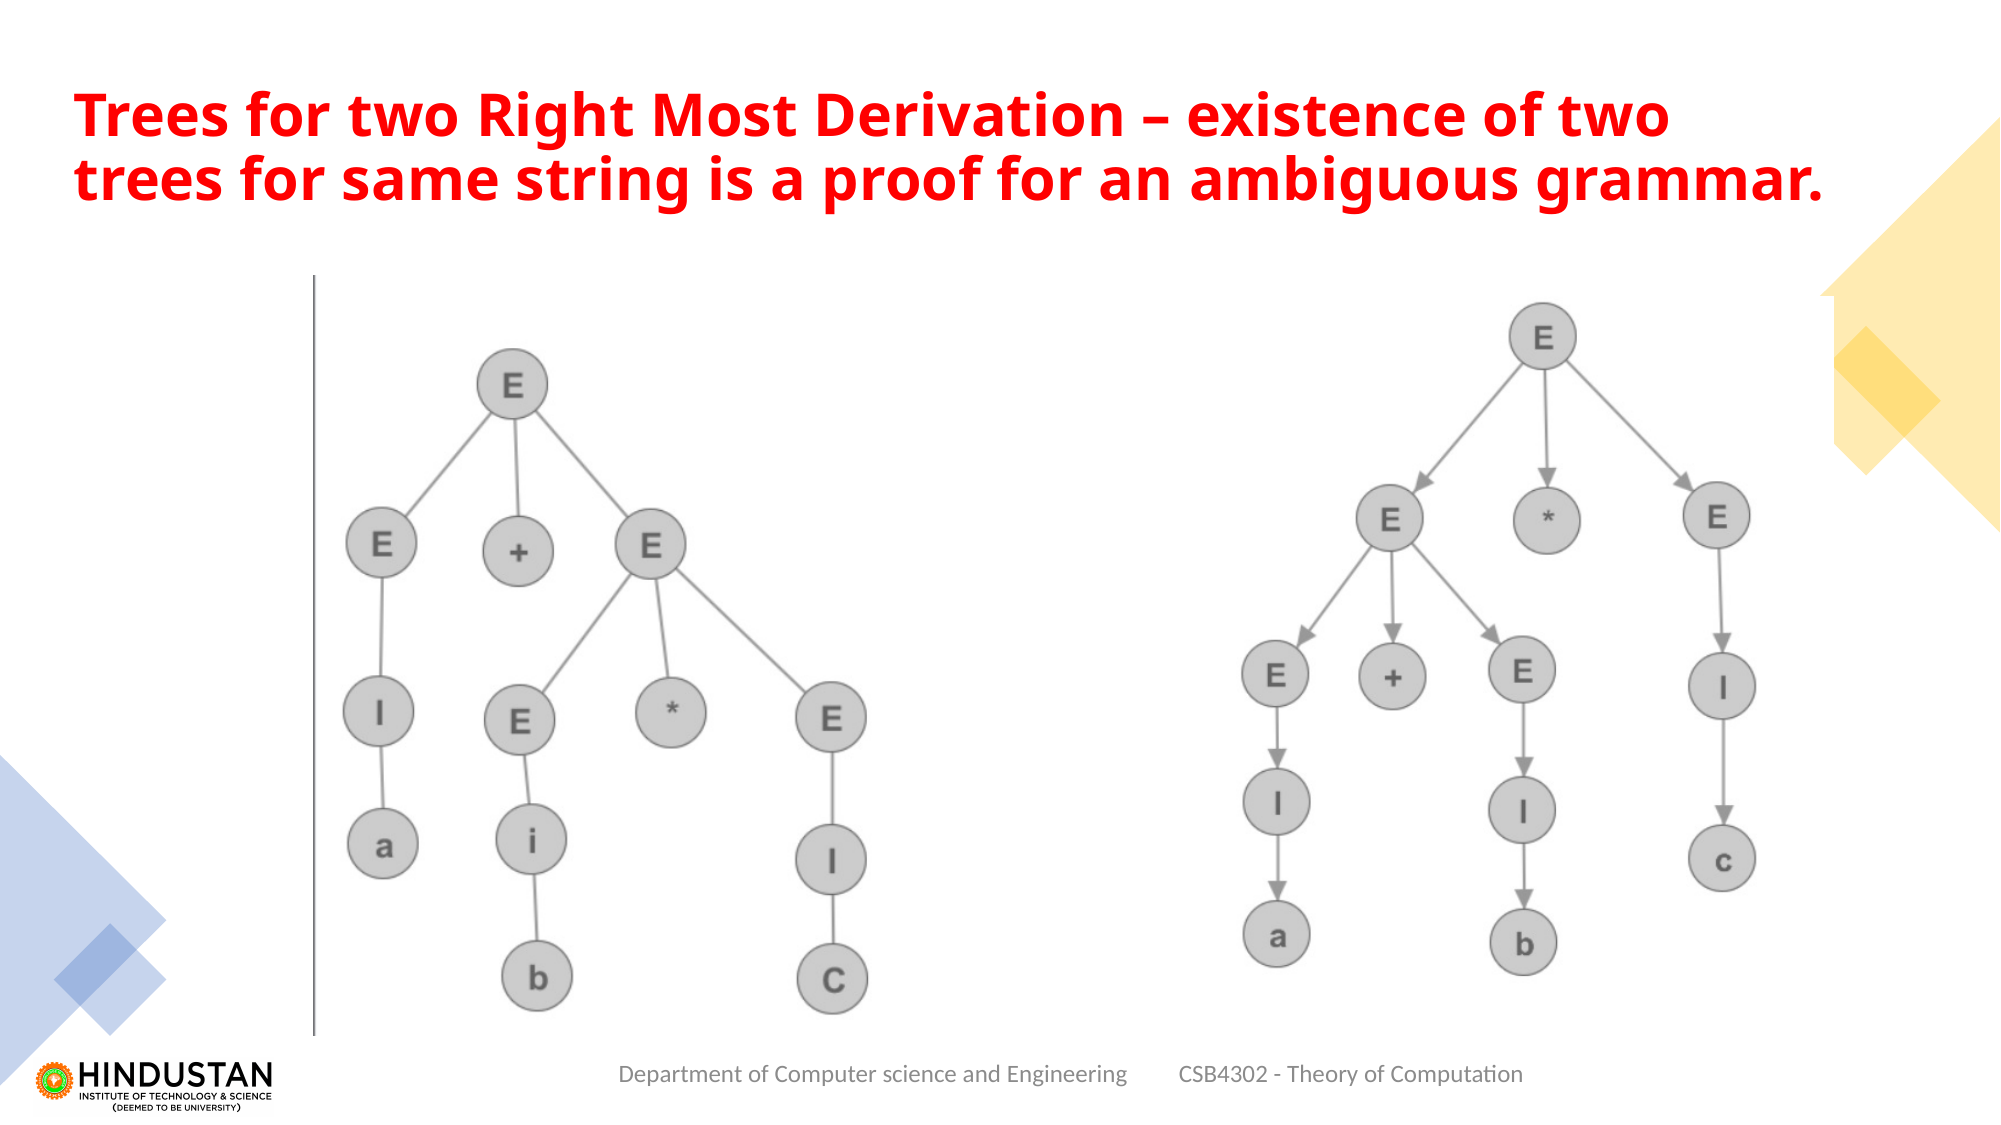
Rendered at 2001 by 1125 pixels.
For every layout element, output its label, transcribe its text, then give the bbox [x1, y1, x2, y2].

picture [33, 1057, 274, 1117]
footer Department of Computer science and Engineering CSB4302 - Theory of Computation [353, 1042, 1792, 1103]
text_box [1818, 115, 2000, 535]
picture [313, 275, 945, 1036]
text_box [0, 753, 168, 1088]
text_box [52, 921, 168, 1038]
picture [1236, 296, 1834, 1030]
title Trees for two Right Most Derivation – existence of two trees for same string is a proof for an ambiguous grammar. [58, 56, 1848, 243]
text_box [1834, 370, 1904, 477]
